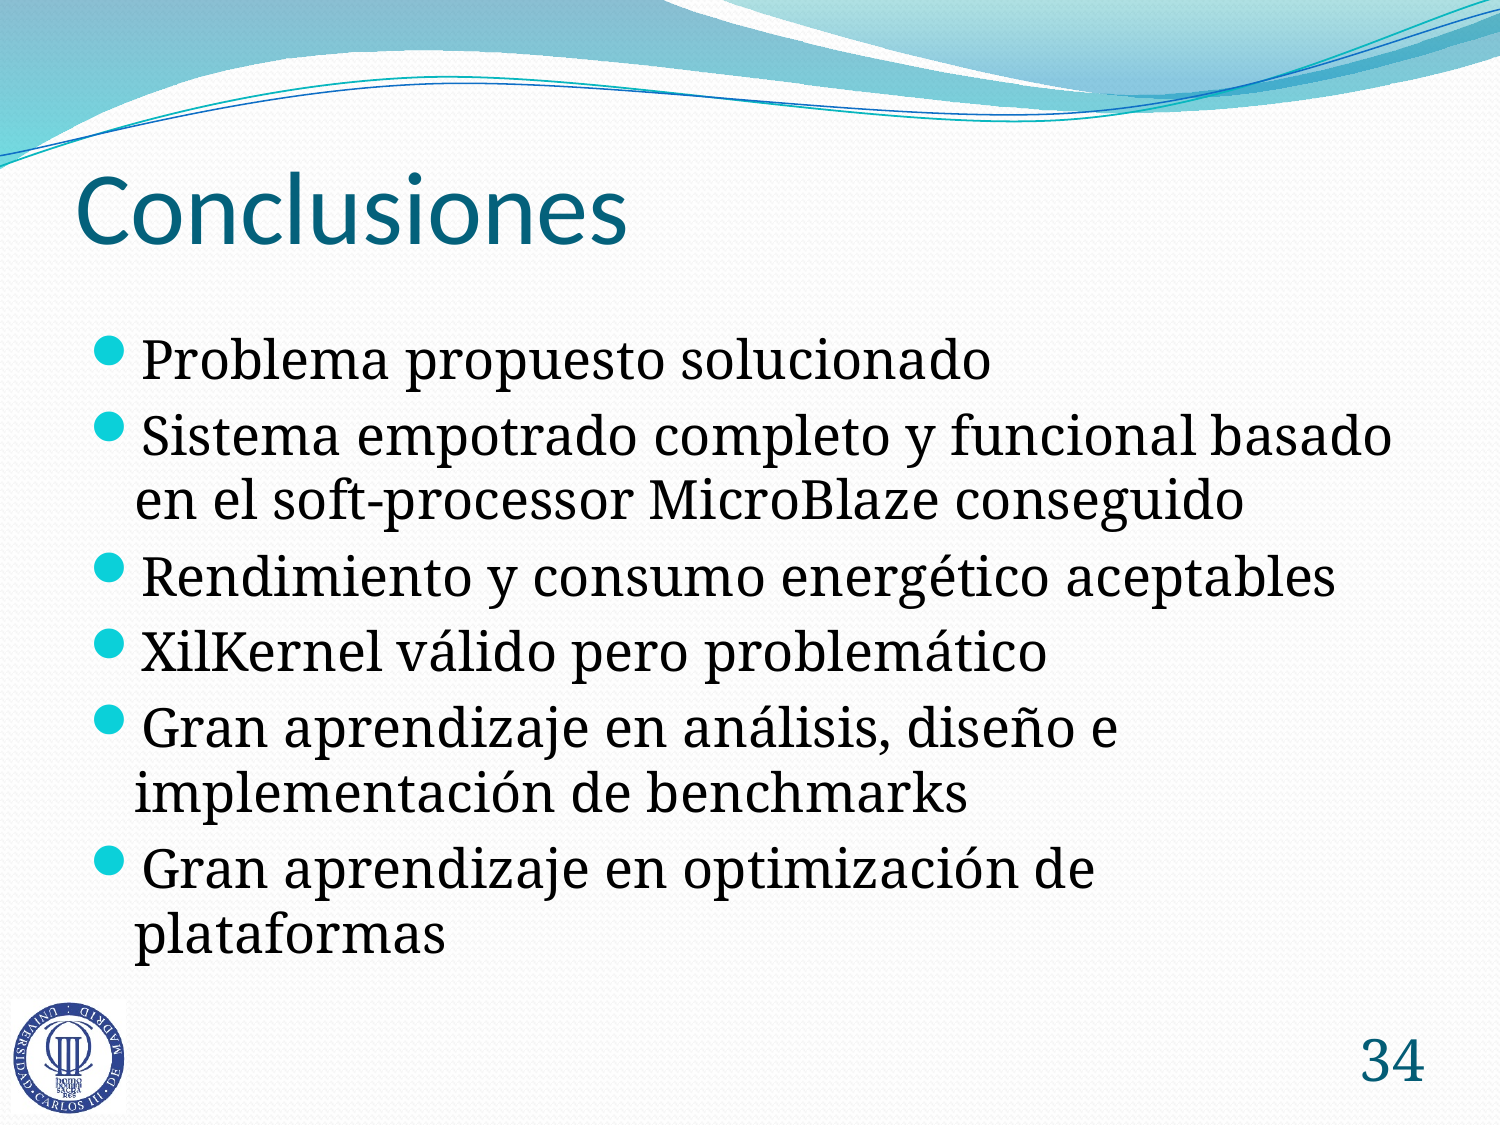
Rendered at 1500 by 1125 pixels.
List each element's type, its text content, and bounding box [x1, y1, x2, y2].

slide_number 34 [1299, 1042, 1425, 1103]
list Problema propuesto solucionado Sistema empotrado completo y funcional basado en el soft-processor MicroBlaze conseguido Rendimiento y consumo energético aceptables XilKernel válido pero problemático Gran aprendizaje en análisis, diseño e implementación de benchmarks Gran aprendizaje en optimización de plataformas [75, 317, 1425, 1038]
title Conclusiones [75, 78, 1425, 266]
picture [11, 999, 126, 1114]
